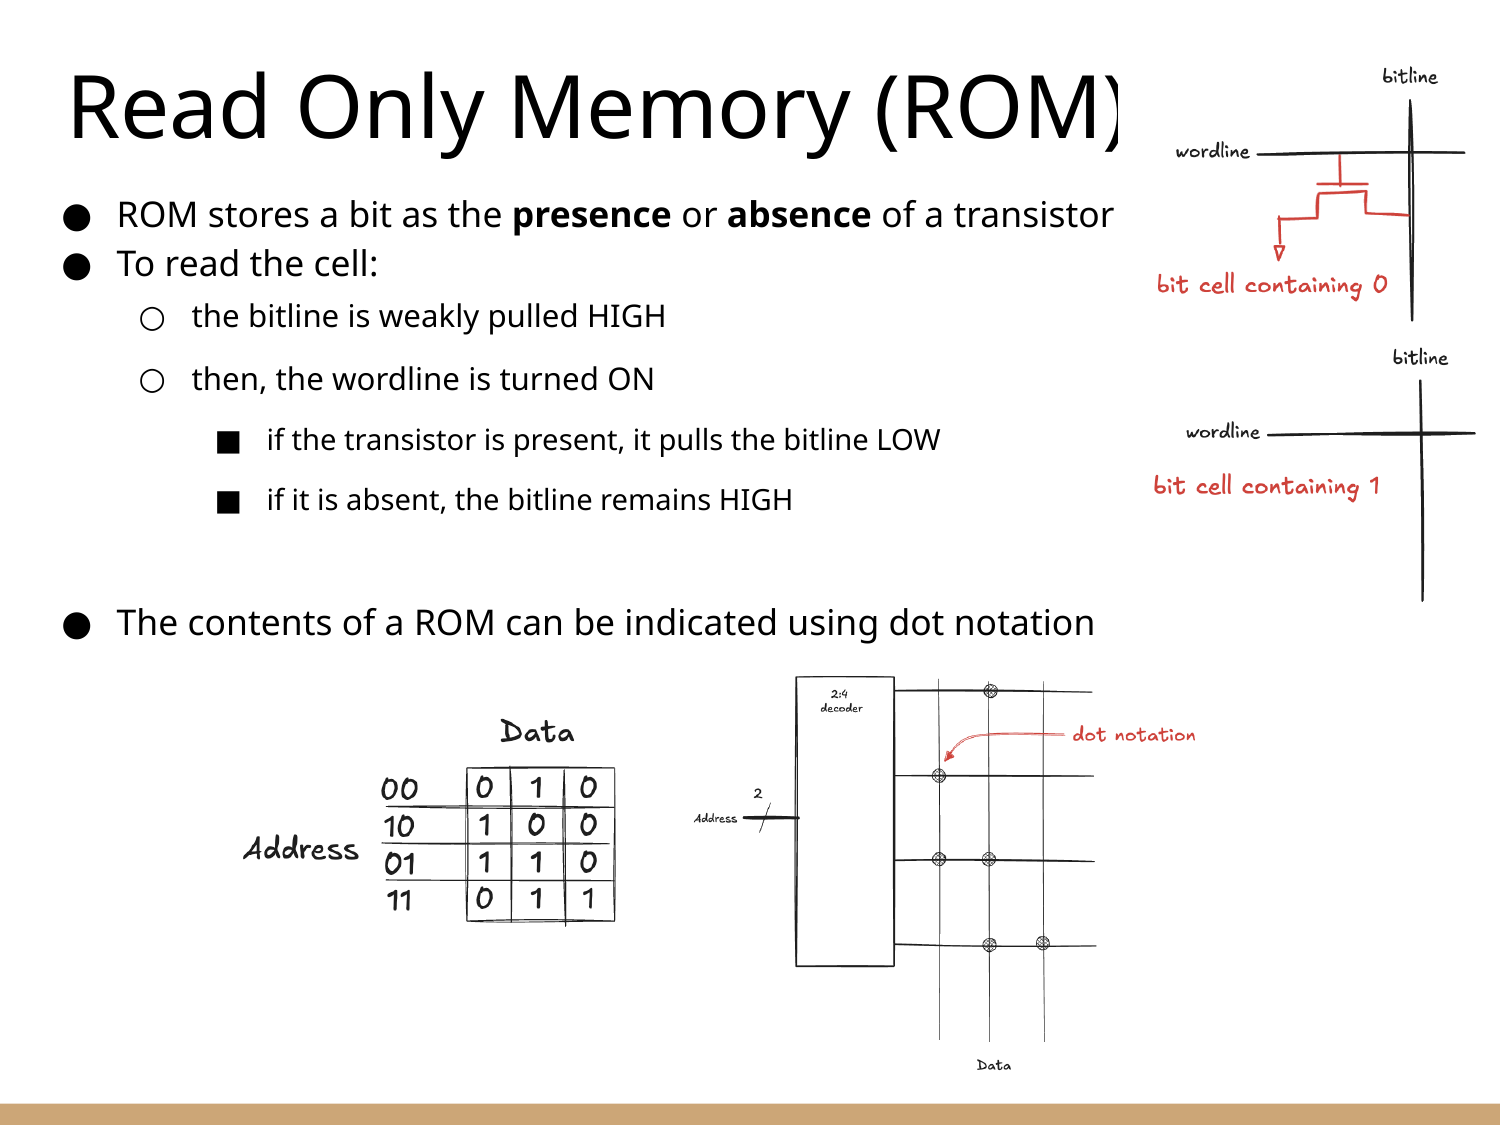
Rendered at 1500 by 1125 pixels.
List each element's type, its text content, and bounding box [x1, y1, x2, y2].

picture [1118, 55, 1500, 627]
picture [212, 694, 647, 954]
title Read Only Memory (ROM) (1) [51, 69, 1113, 171]
picture [677, 654, 1218, 1098]
list ROM stores a bit as the presence or absence of a transistor To read the cell: the bitline is weakly pulled HIGH then, the wordline is turned ON if the transistor is present, it pulls the bitline LOW if it is absent, the bitline remains HIGH The contents of a ROM can be indicated using dot notation [26, 171, 1474, 1095]
